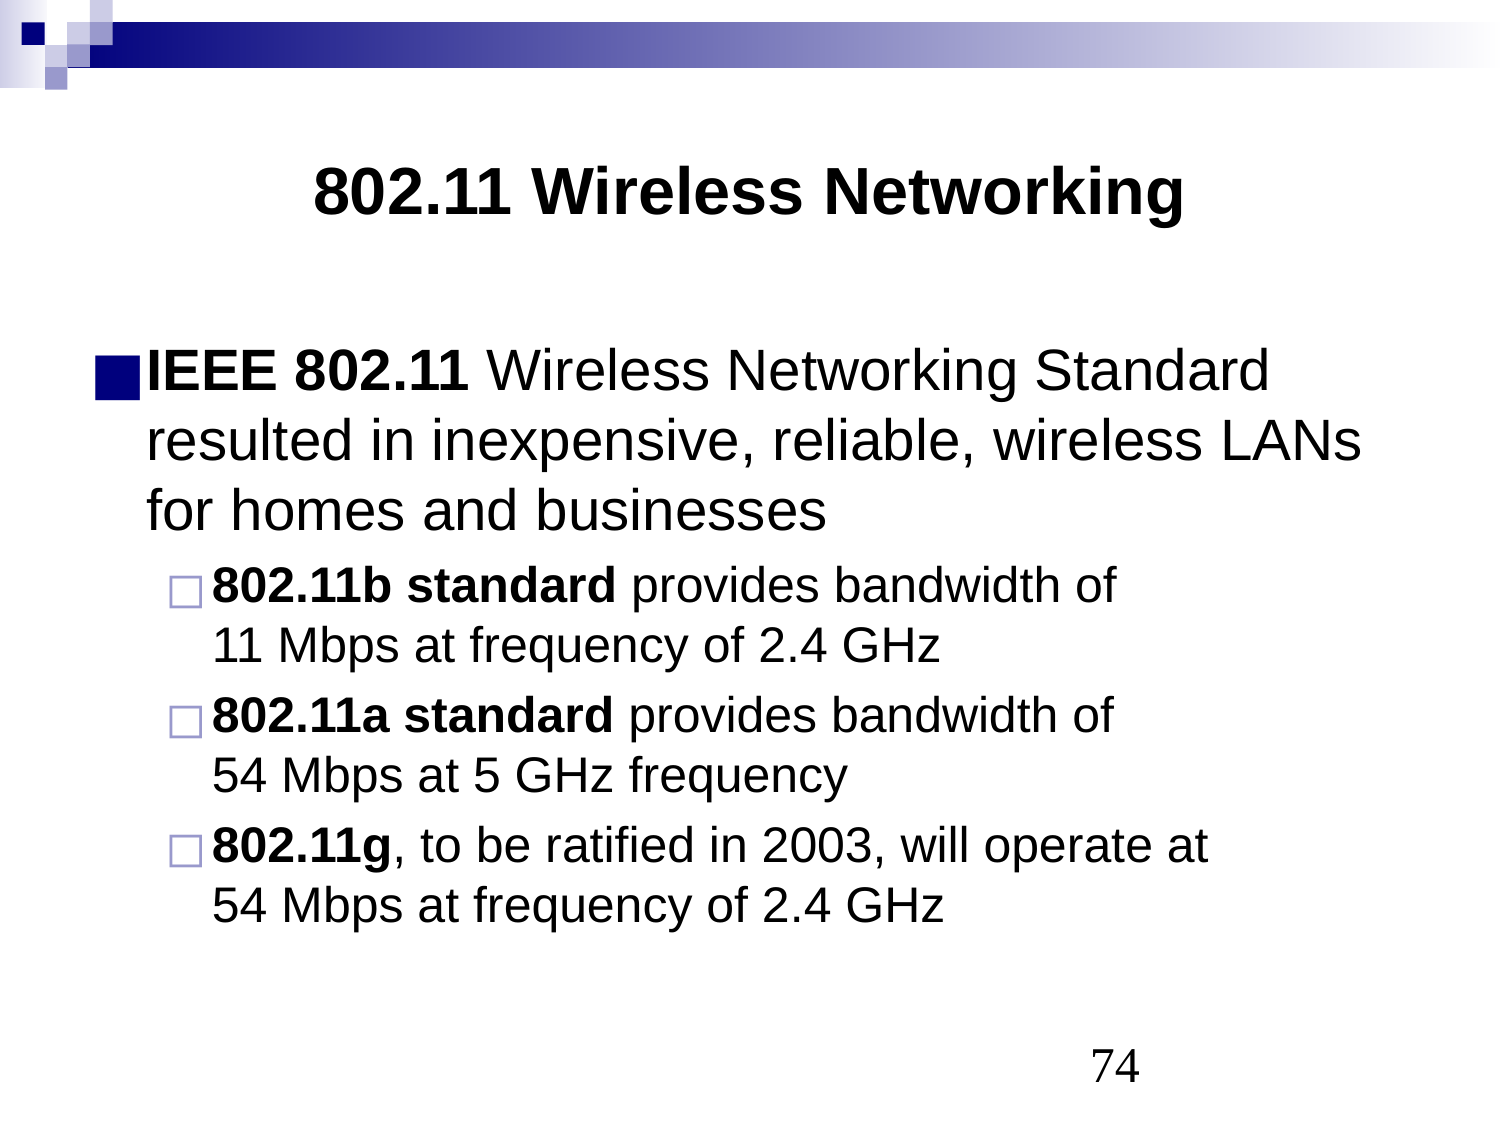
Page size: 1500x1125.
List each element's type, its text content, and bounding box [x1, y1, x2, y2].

slide_number ‹#› [1074, 1025, 1425, 1100]
title 802.11 Wireless Networking [75, 75, 1425, 300]
list IEEE 802.11 Wireless Networking Standard resulted in inexpensive, reliable, wireless LANs for homes and businesses 802.11b standard provides bandwidth of 11 Mbps at frequency of 2.4 GHz 802.11a standard provides bandwidth of 54 Mbps at 5 GHz frequency 802.11g, to be ratified in 2003, will operate at 54 Mbps at frequency of 2.4 GHz [75, 324, 1425, 963]
